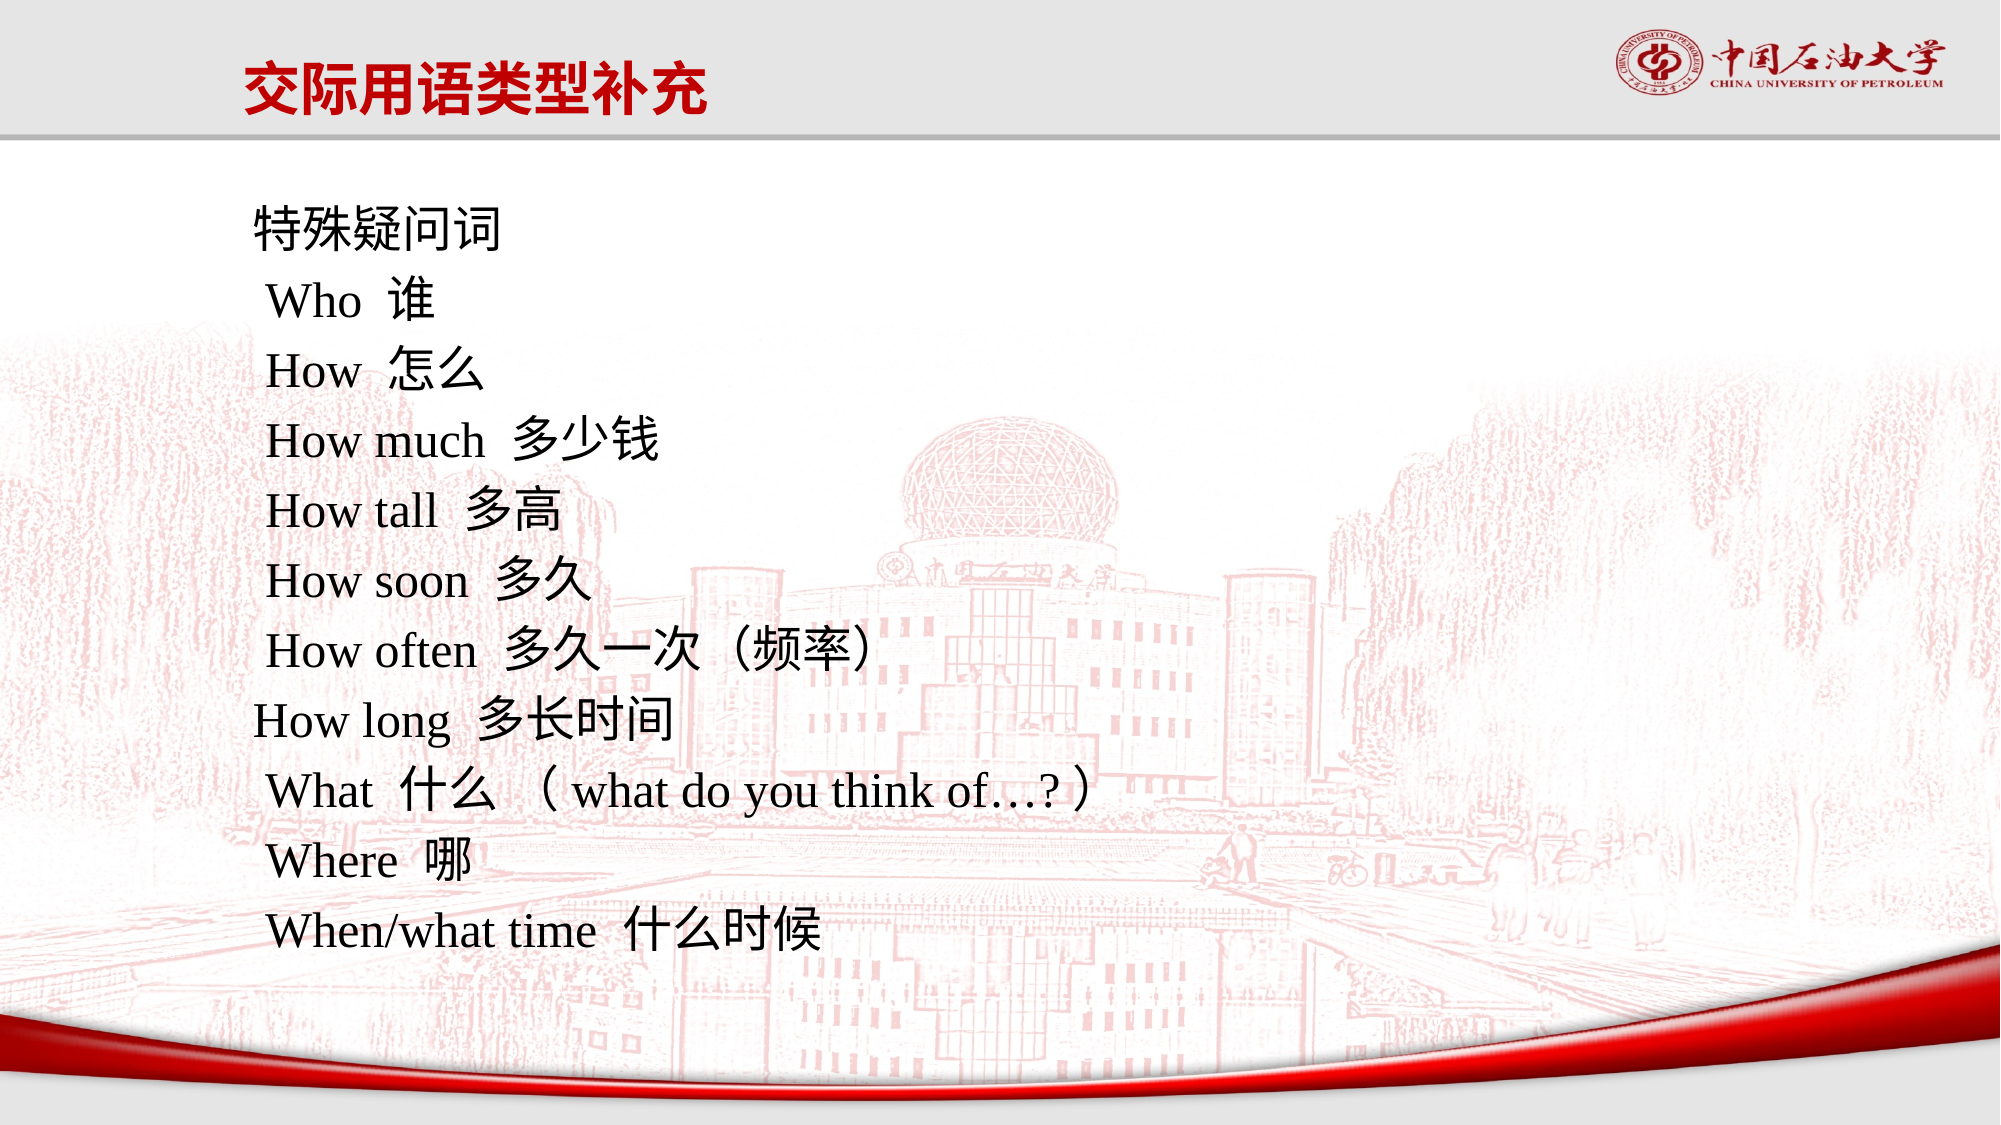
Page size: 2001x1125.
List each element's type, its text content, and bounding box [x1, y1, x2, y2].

list 特殊疑问词 Who 谁 How 怎么 How much 多少钱 How tall 多高 How soon 多久 How often 多久一次（频率） How long 多长时间 What 什么 （what do you think of…?） Where 哪 When/what time 什么时候 [237, 189, 1632, 1053]
title 交际用语类型补充 [227, 27, 1494, 127]
picture [0, 0, 2000, 1125]
